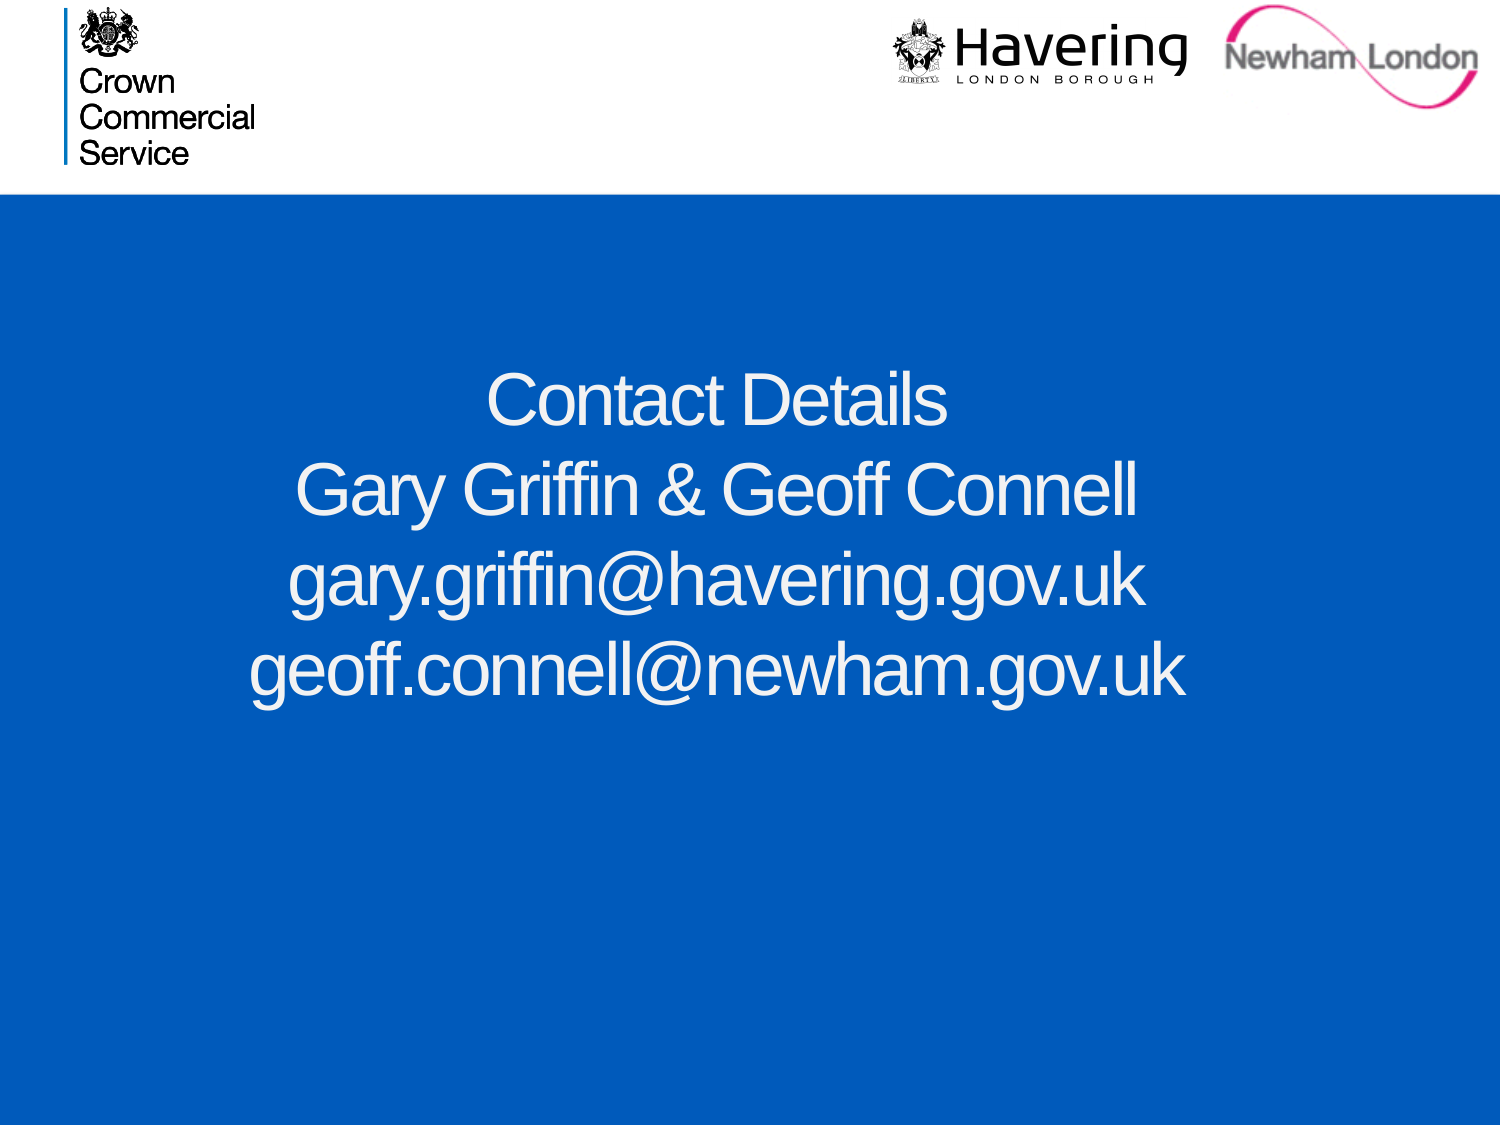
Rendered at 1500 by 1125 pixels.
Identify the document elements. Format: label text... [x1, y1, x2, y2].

picture [1222, 3, 1481, 115]
picture [64, 7, 254, 165]
picture [891, 17, 1188, 85]
title Contact Details Gary Griffin & Geoff Connell gary.griffin@havering.gov.uk geoff.connell@newham.gov.uk [91, 350, 1344, 692]
